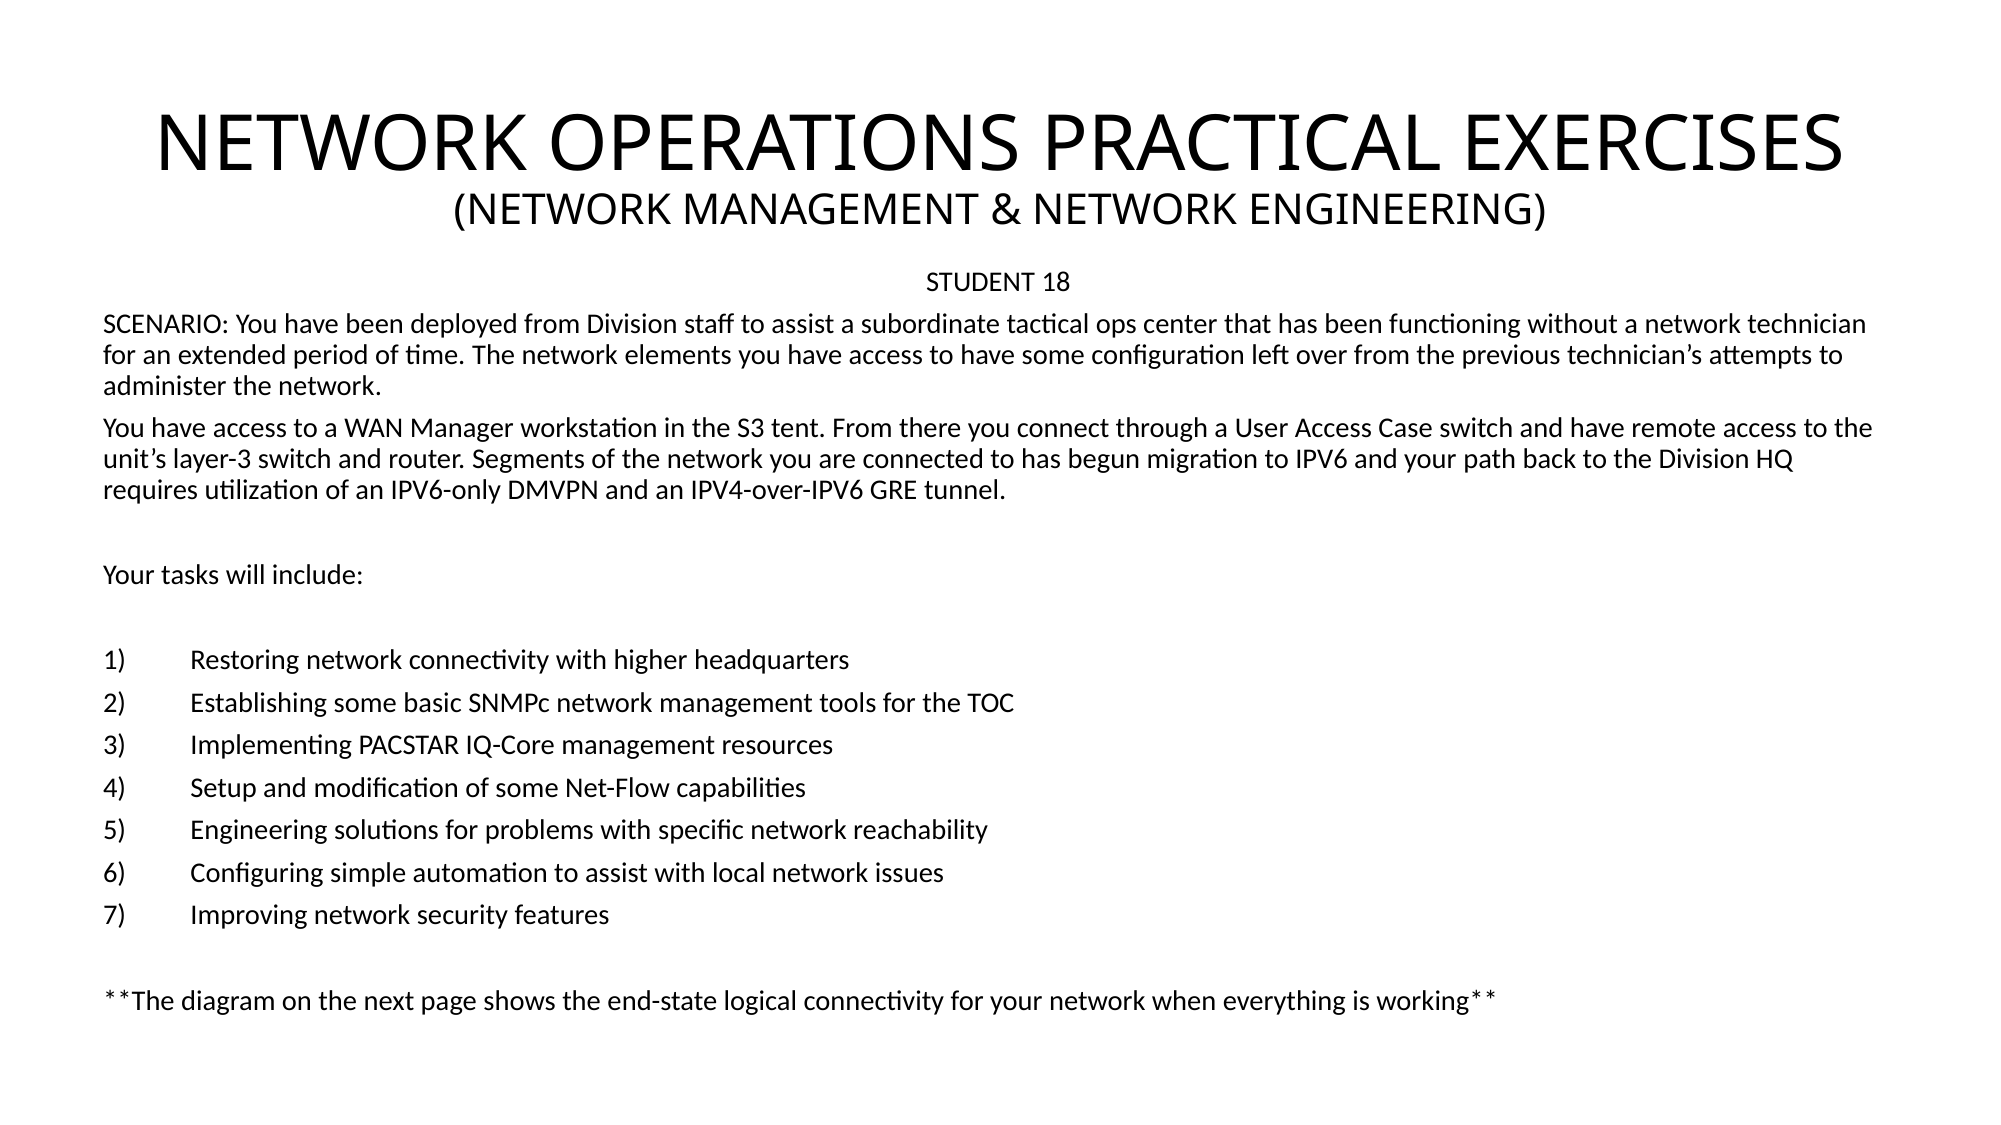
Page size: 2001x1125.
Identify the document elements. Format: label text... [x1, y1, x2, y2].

list STUDENT 18 SCENARIO: You have been deployed from Division staff to assist a subordinate tactical ops center that has been functioning without a network technician for an extended period of time. The network elements you have access to have some configuration left over from the previous technician’s attempts to administer the network. You have access to a WAN Manager workstation in the S3 tent. From there you connect through a User Access Case switch and have remote access to the unit’s layer-3 switch and router. Segments of the network you are connected to has begun migration to IPV6 and your path back to the Division HQ requires utilization of an IPV6-only DMVPN and an IPV4-over-IPV6 GRE tunnel. Your tasks will include: Restoring network connectivity with higher headquarters Establishing some basic SNMPc network management tools for the TOC Implementing PACSTAR IQ-Core management resources Setup and modification of some Net-Flow capabilities Engineering solutions for problems with specific network reachability Configuring simple automation to assist with local network issues Improving network security features **The diagram on the next page shows the end-state logical connectivity for your network when everything is working** [88, 259, 1909, 1068]
title NETWORK OPERATIONS PRACTICAL EXERCISES (NETWORK MANAGEMENT & NETWORK ENGINEERING) [137, 59, 1863, 259]
